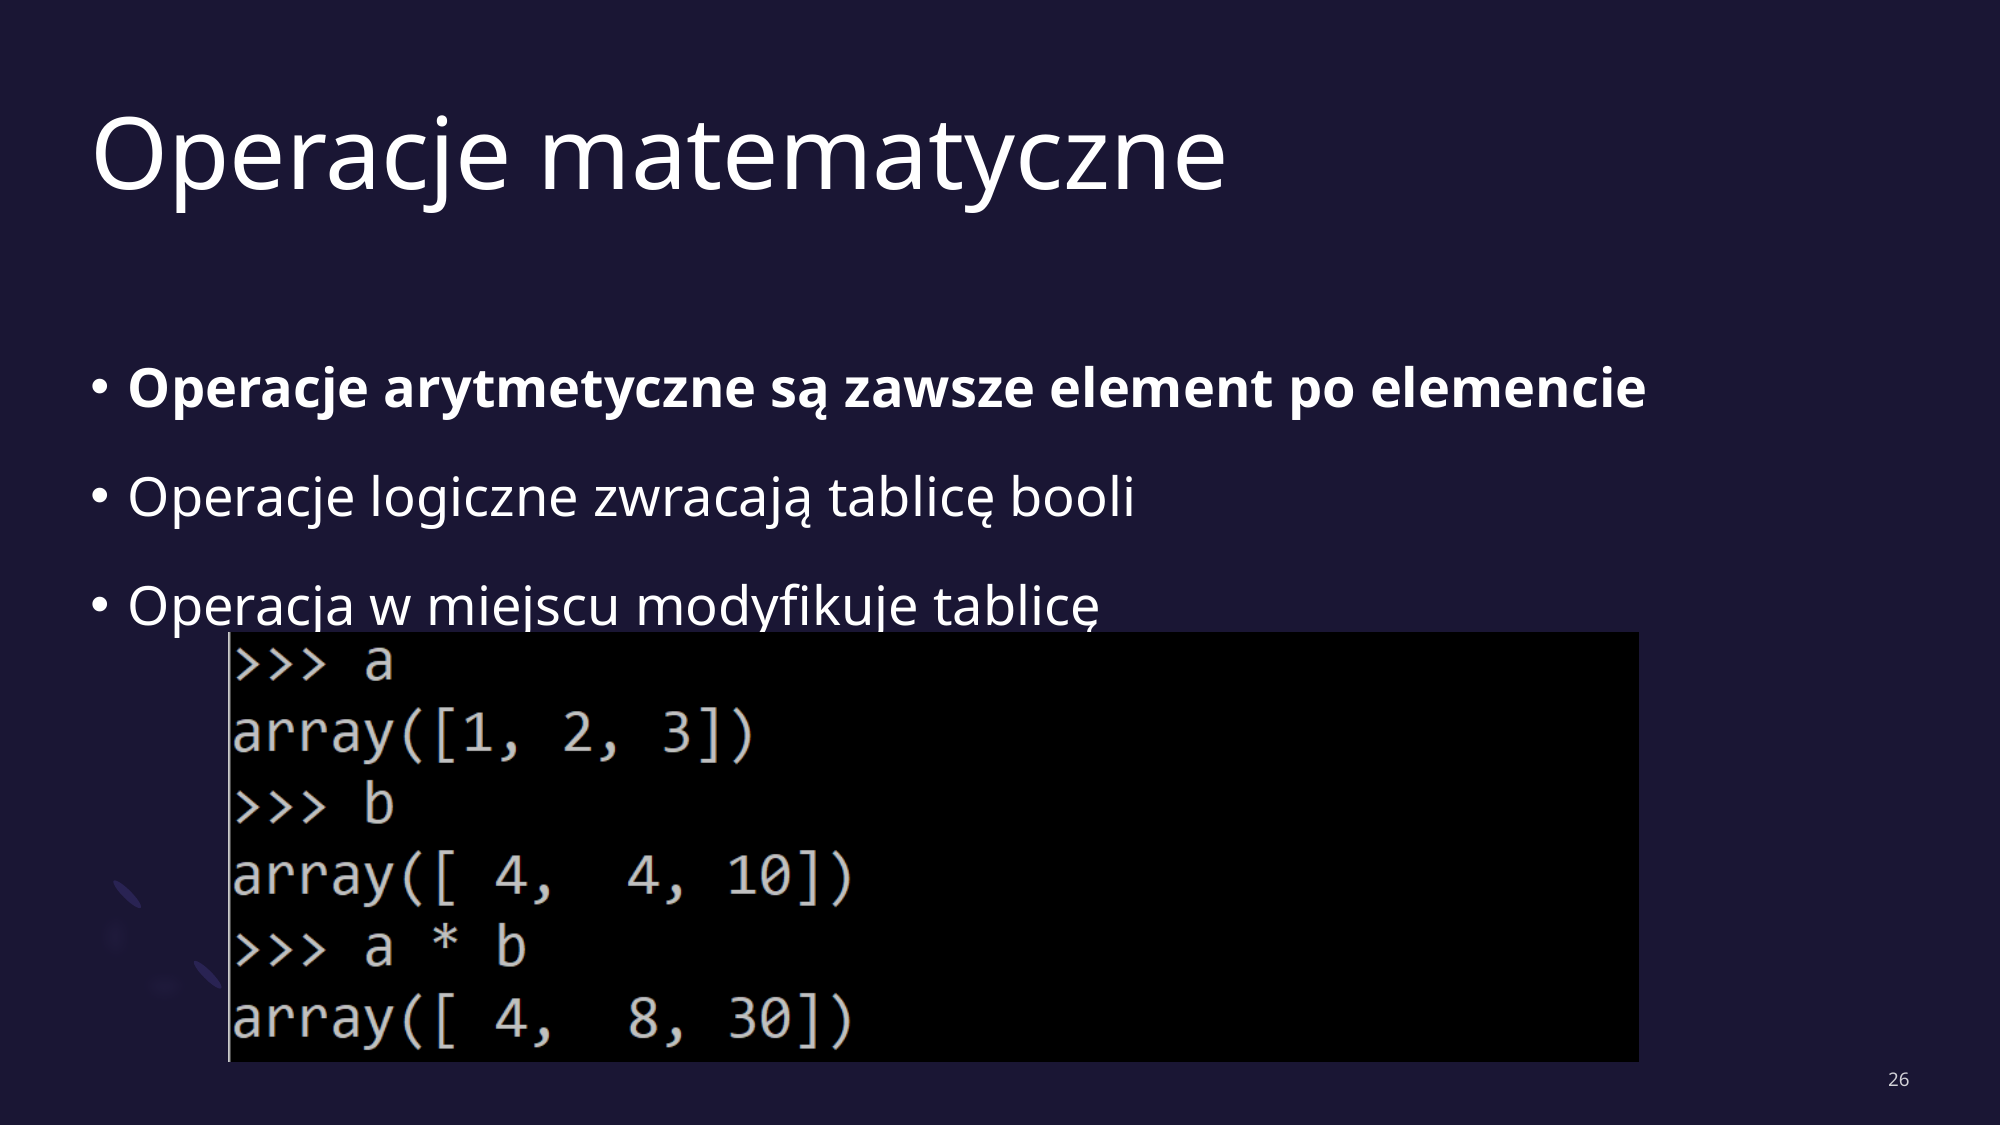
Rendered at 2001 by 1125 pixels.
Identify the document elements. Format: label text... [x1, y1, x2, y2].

picture [228, 632, 1639, 1062]
list Operacje arytmetyczne są zawsze element po elemencie Operacje logiczne zwracają tablicę booli Operacja w miejscu modyfikuje tablicę [90, 346, 1910, 1000]
title Operacje matematyczne [90, 90, 1910, 309]
slide_number 26 [1632, 1067, 1910, 1093]
